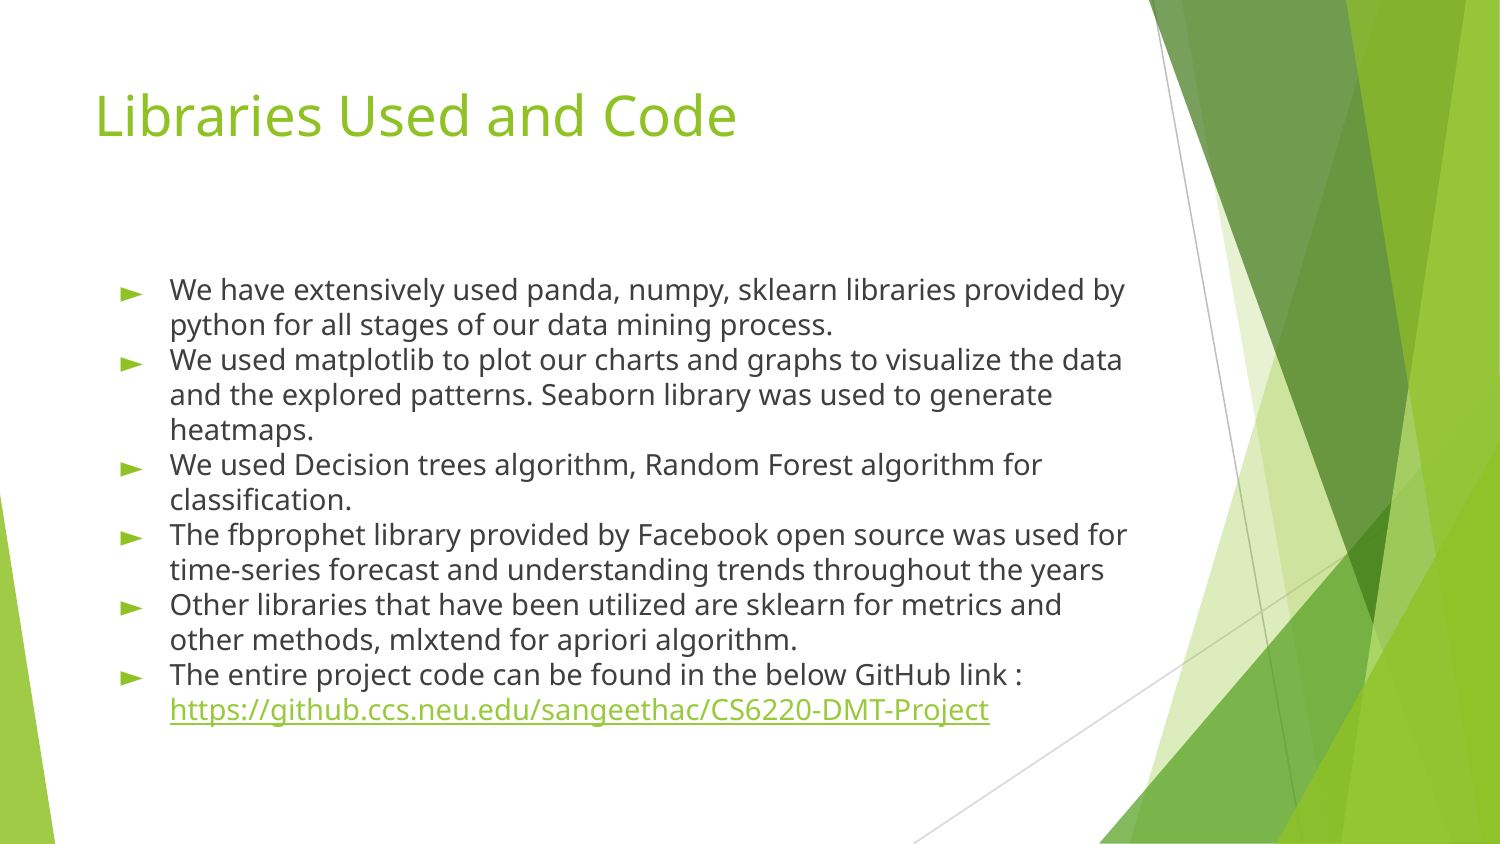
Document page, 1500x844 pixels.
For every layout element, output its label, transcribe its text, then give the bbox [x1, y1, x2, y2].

title Libraries Used and Code [83, 75, 1141, 238]
list We have extensively used panda, numpy, sklearn libraries provided by python for all stages of our data mining process. We used matplotlib to plot our charts and graphs to visualize the data and the explored patterns. Seaborn library was used to generate heatmaps. We used Decision trees algorithm, Random Forest algorithm for classification. The fbprophet library provided by Facebook open source was used for time-series forecast and understanding trends throughout the years Other libraries that have been utilized are sklearn for metrics and other methods, mlxtend for apriori algorithm. The entire project code can be found in the below GitHub link : https://github.ccs.neu.edu/sangeethac/CS6220-DMT-Project [83, 265, 1141, 803]
